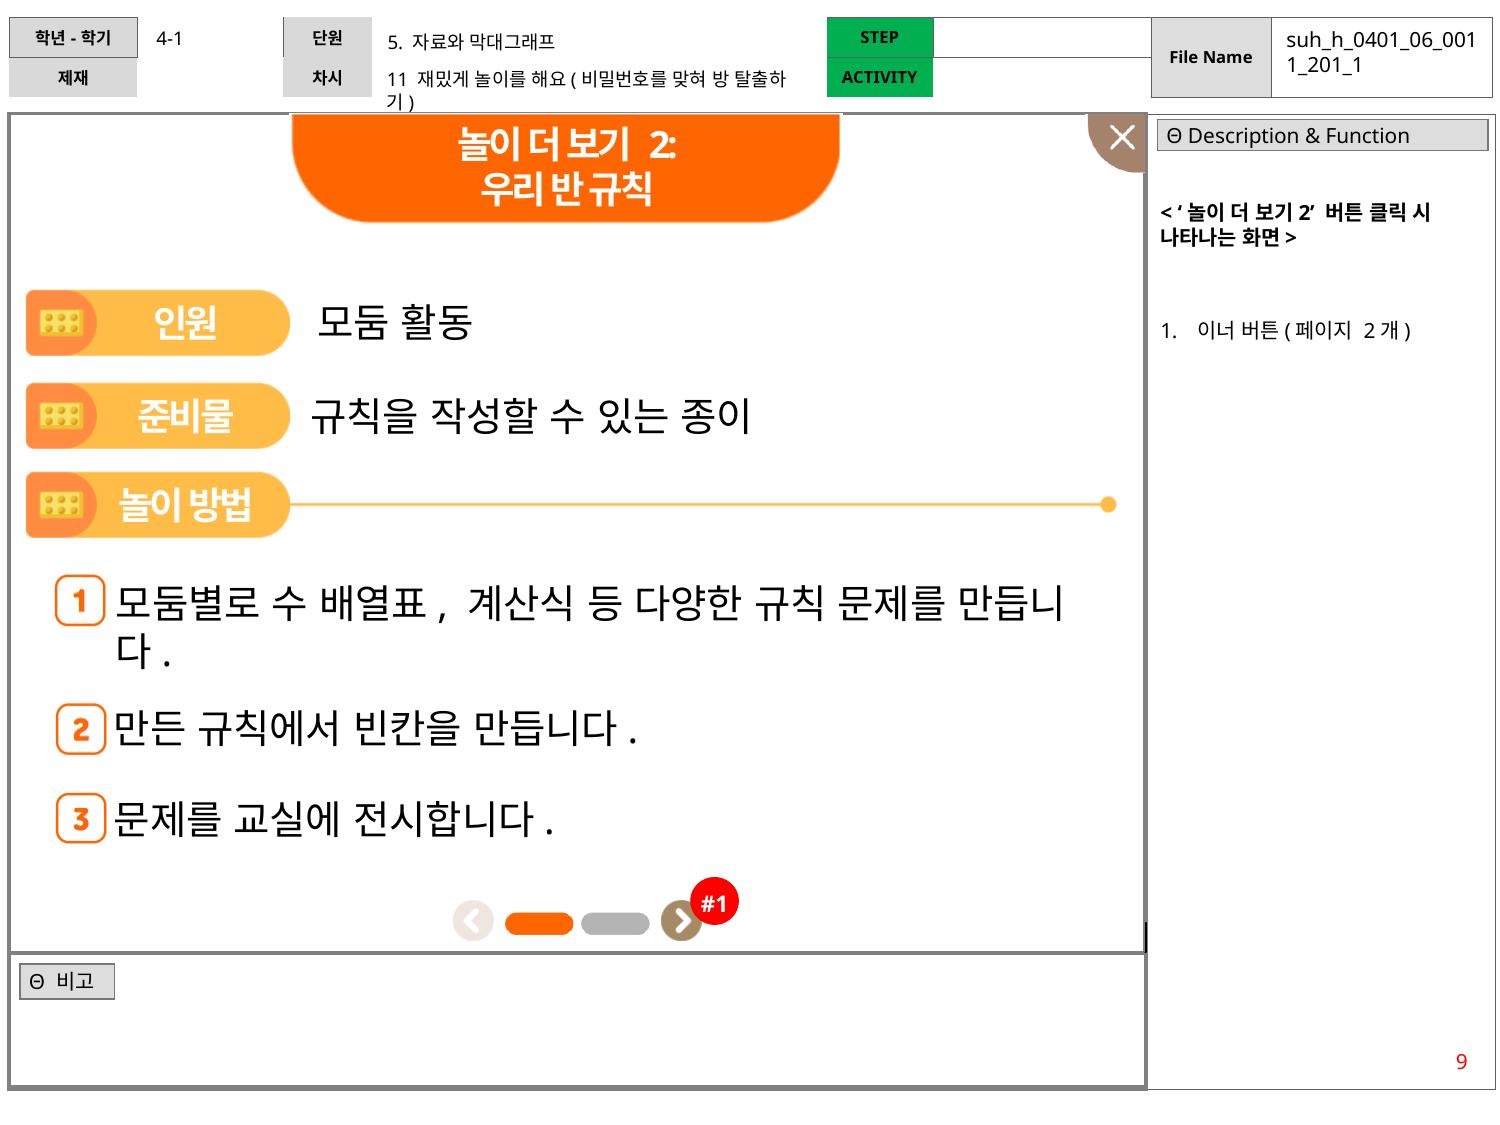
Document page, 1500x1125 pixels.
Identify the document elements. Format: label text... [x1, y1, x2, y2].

picture [288, 113, 843, 225]
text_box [23, 467, 1129, 542]
picture [52, 572, 108, 628]
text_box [25, 287, 290, 357]
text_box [10, 113, 1145, 953]
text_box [25, 381, 290, 450]
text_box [450, 897, 704, 943]
text_box 4-1 [141, 18, 284, 55]
table_header Θ Description & Function [1158, 120, 1487, 150]
picture [52, 700, 108, 758]
text_box 11 재밌게 놀이를 해요(비밀번호를 맞혀 방 탈출하기) [372, 60, 821, 96]
text_box 5. 자료와 막대그래프 [372, 23, 828, 48]
text_box < ‘놀이 더 보기2’ 버튼 클릭 시 나타나는 화면> 이너 버튼(페이지 2개) [1149, 160, 1500, 382]
picture [52, 789, 110, 847]
text_box suh_h_0401_06_0011_201_1 [1271, 18, 1500, 84]
